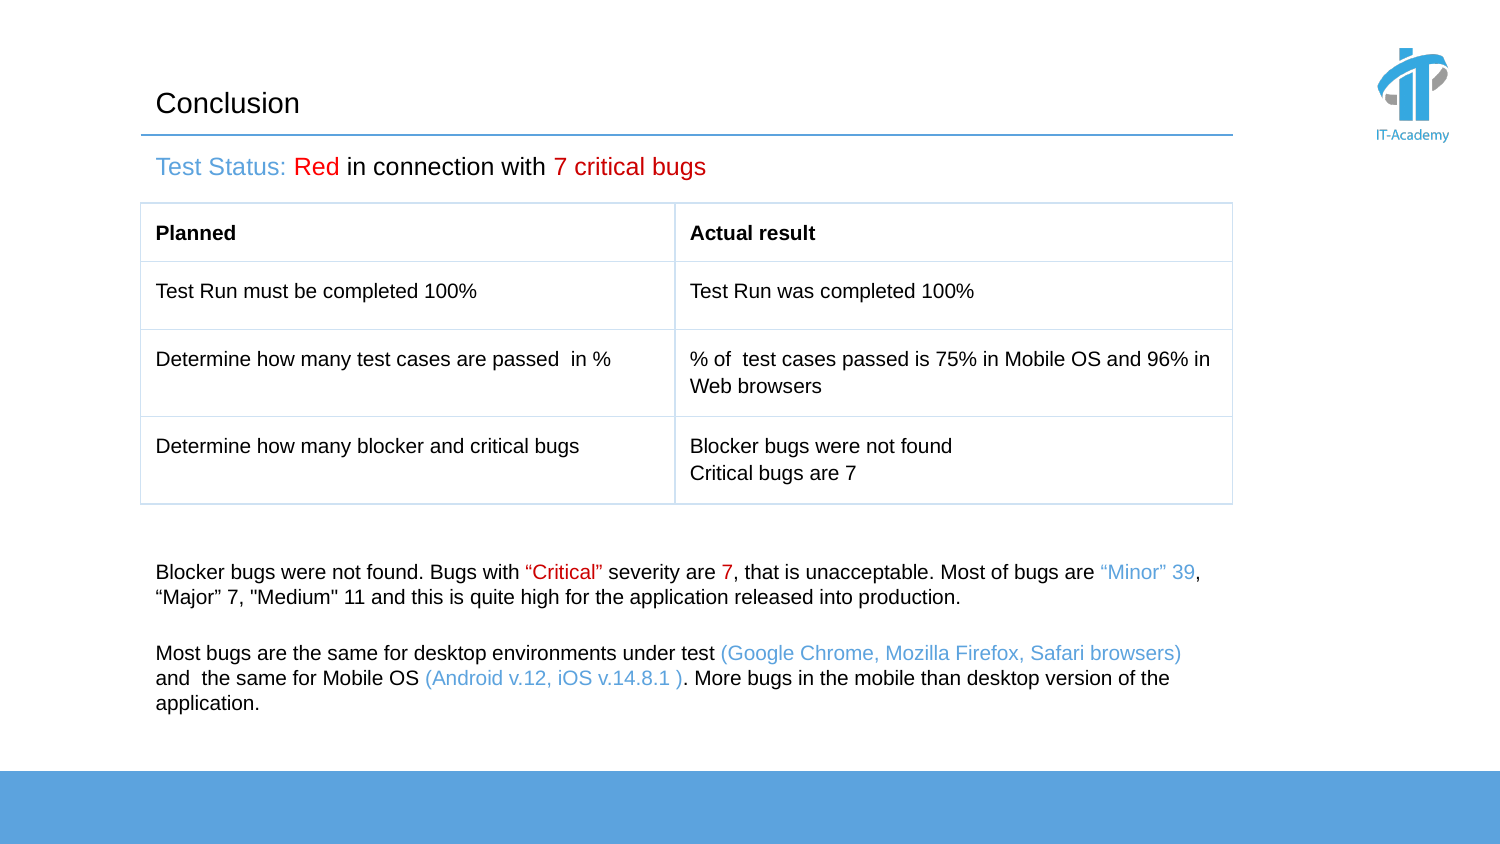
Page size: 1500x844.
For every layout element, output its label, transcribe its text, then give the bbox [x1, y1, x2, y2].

table_cell Determine how many blocker and critical bugs [141, 417, 674, 503]
text_box Most bugs are the same for desktop environments under test (Google Chrome, Mozilla Firefox, Safari browsers) and the same for Mobile OS (Android v.12, iOS v.14.8.1 ). More bugs in the mobile than desktop version of the application. [140, 624, 1233, 730]
table_cell Determine how many test cases are passed in % [141, 330, 674, 416]
table_cell Blocker bugs were not found Critical bugs are 7 [676, 417, 1232, 503]
table_cell Test Run was completed 100% [676, 262, 1232, 329]
text_box Blocker bugs were not found. Bugs with “Critical” severity are 7, that is unacceptable. Most of bugs are “Minor” 39, “Major” 7, "Medium" 11 and this is quite high for the application released into production. [140, 543, 1233, 624]
table_cell Test Run must be completed 100% [141, 262, 674, 329]
table_header Actual result [676, 204, 1232, 261]
text_box Conclusion [140, 69, 1047, 134]
text_box Test Status: Red in connection with 7 critical bugs [140, 141, 1047, 196]
picture [1377, 48, 1449, 143]
table_header Planned [141, 204, 674, 261]
table_cell % of test cases passed is 75% in Mobile OS and 96% in Web browsers [676, 330, 1232, 416]
